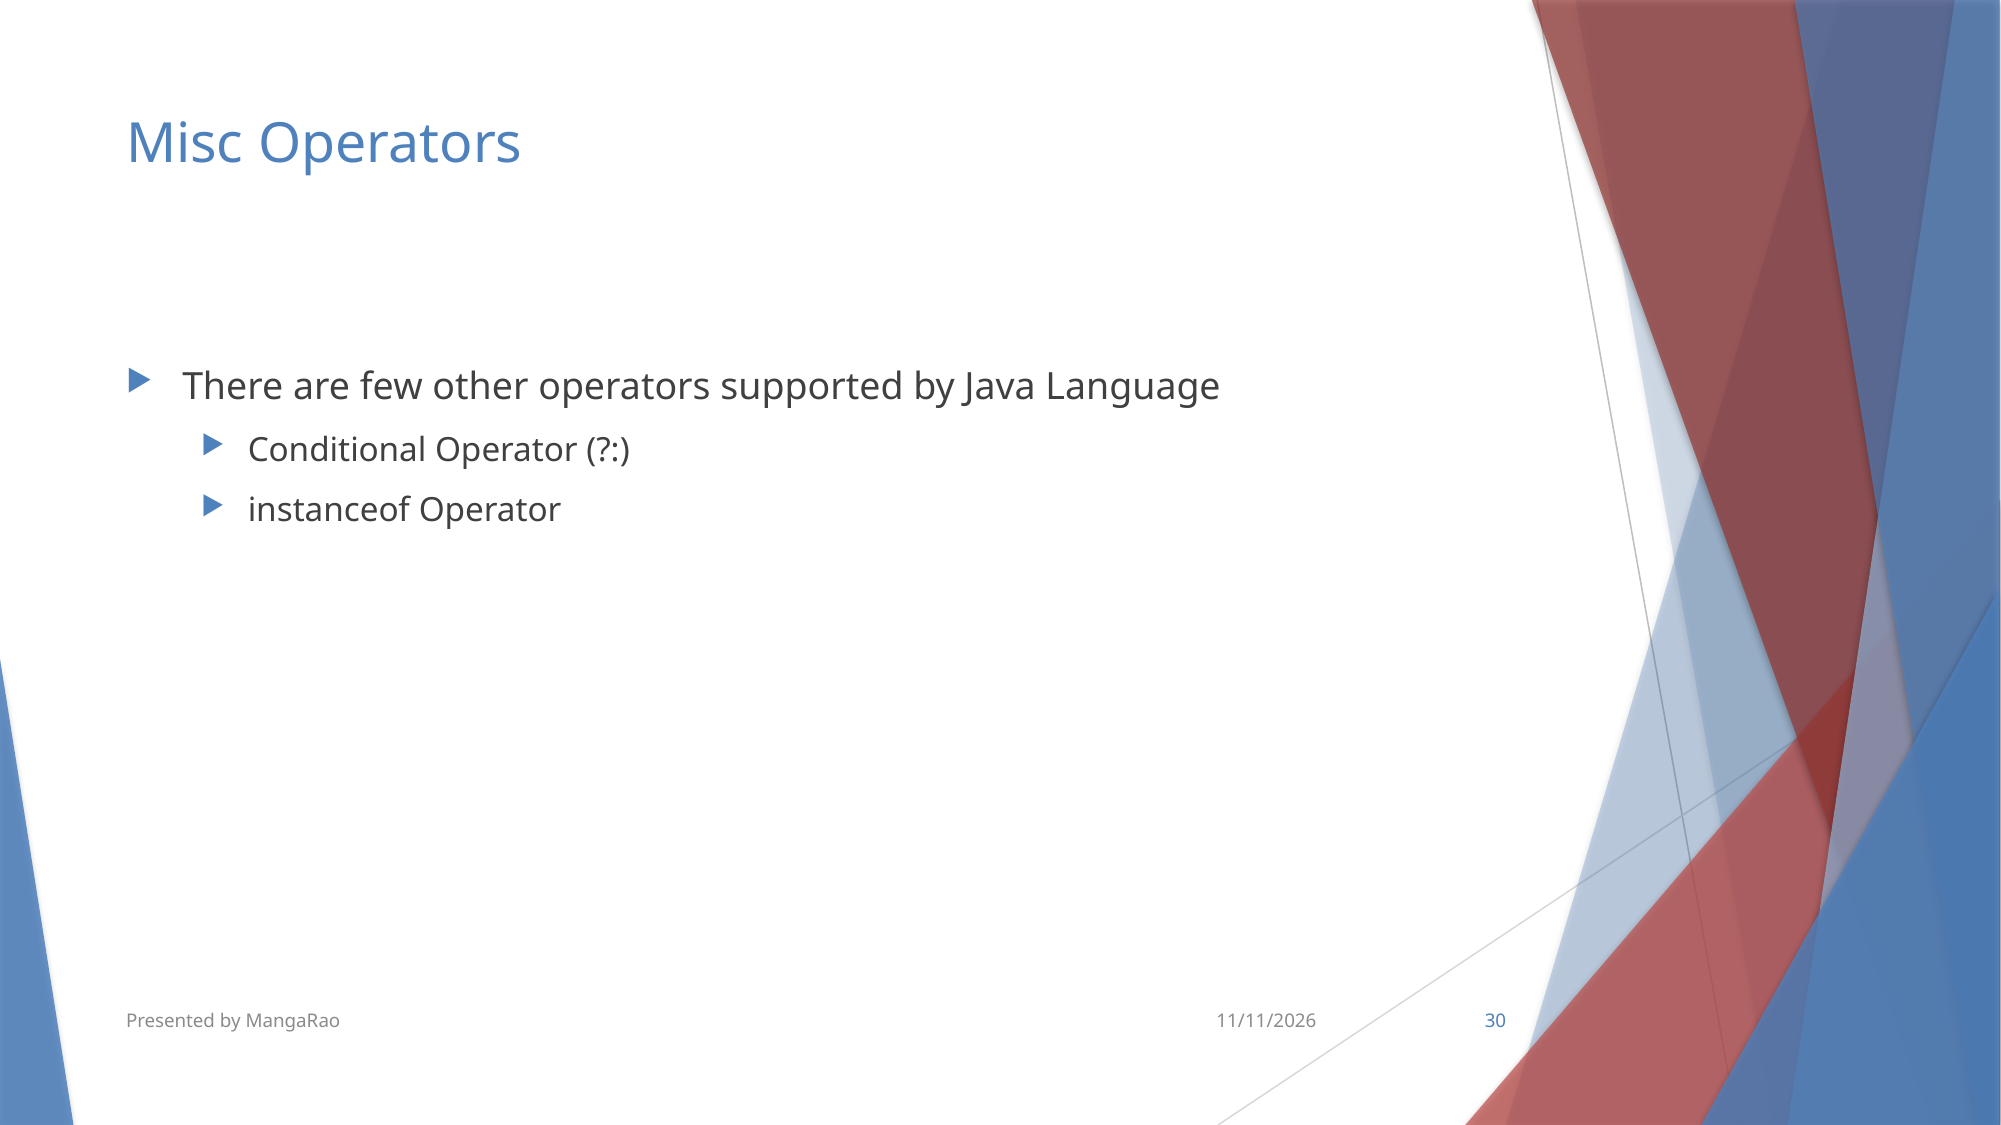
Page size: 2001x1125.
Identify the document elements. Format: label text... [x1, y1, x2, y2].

footer Presented by MangaRao [111, 991, 1145, 1051]
slide_number 30 [1409, 991, 1522, 1051]
list There are few other operators supported by Java Language Conditional Operator (?:) instanceof Operator [111, 354, 1522, 992]
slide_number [1181, 991, 1332, 1051]
title Misc Operators [111, 99, 1522, 317]
